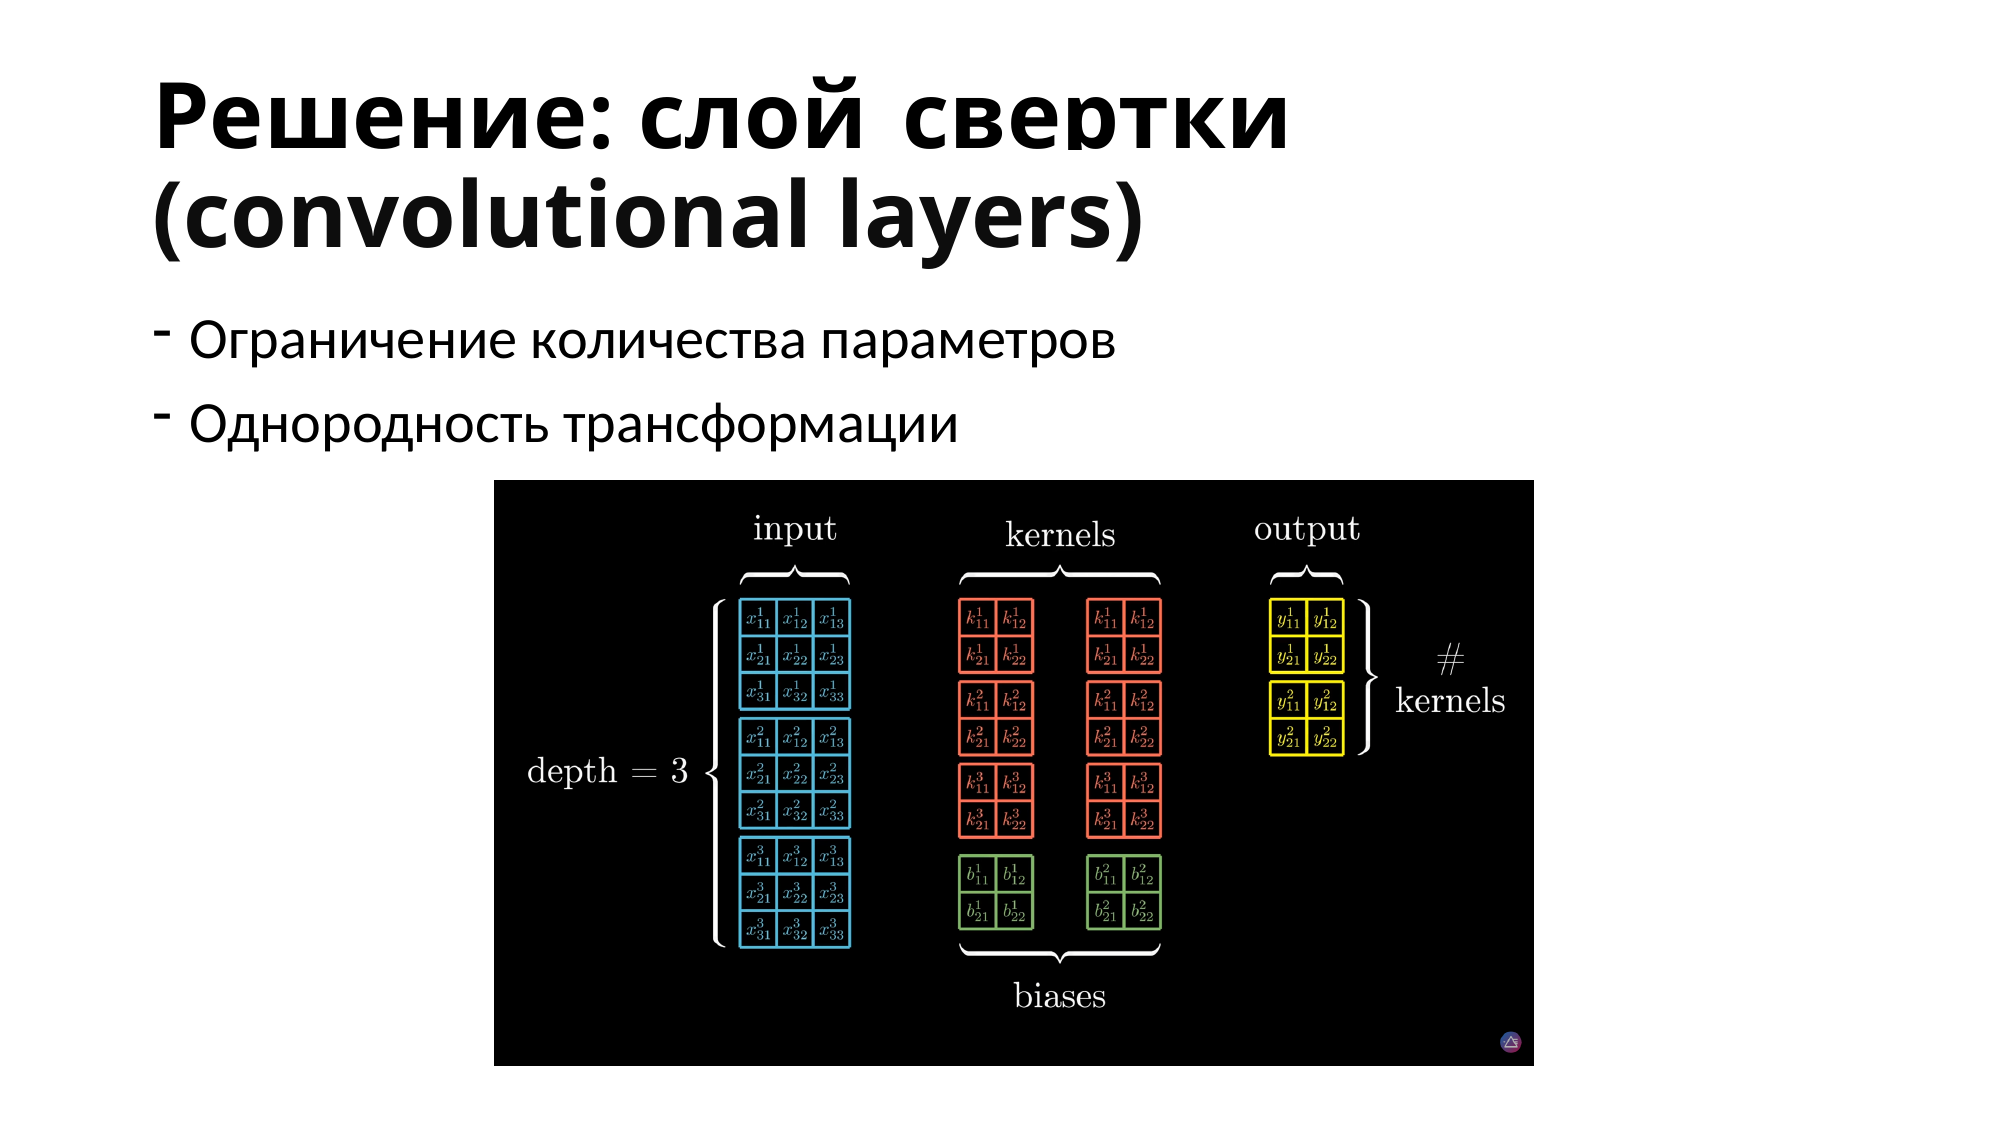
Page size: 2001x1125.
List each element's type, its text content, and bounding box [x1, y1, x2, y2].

list Ограничение количества параметров Однородность трансформации [137, 300, 1205, 1015]
title Решение: слой свертки (convolutional layers) [137, 59, 1863, 278]
picture [494, 480, 1534, 1066]
